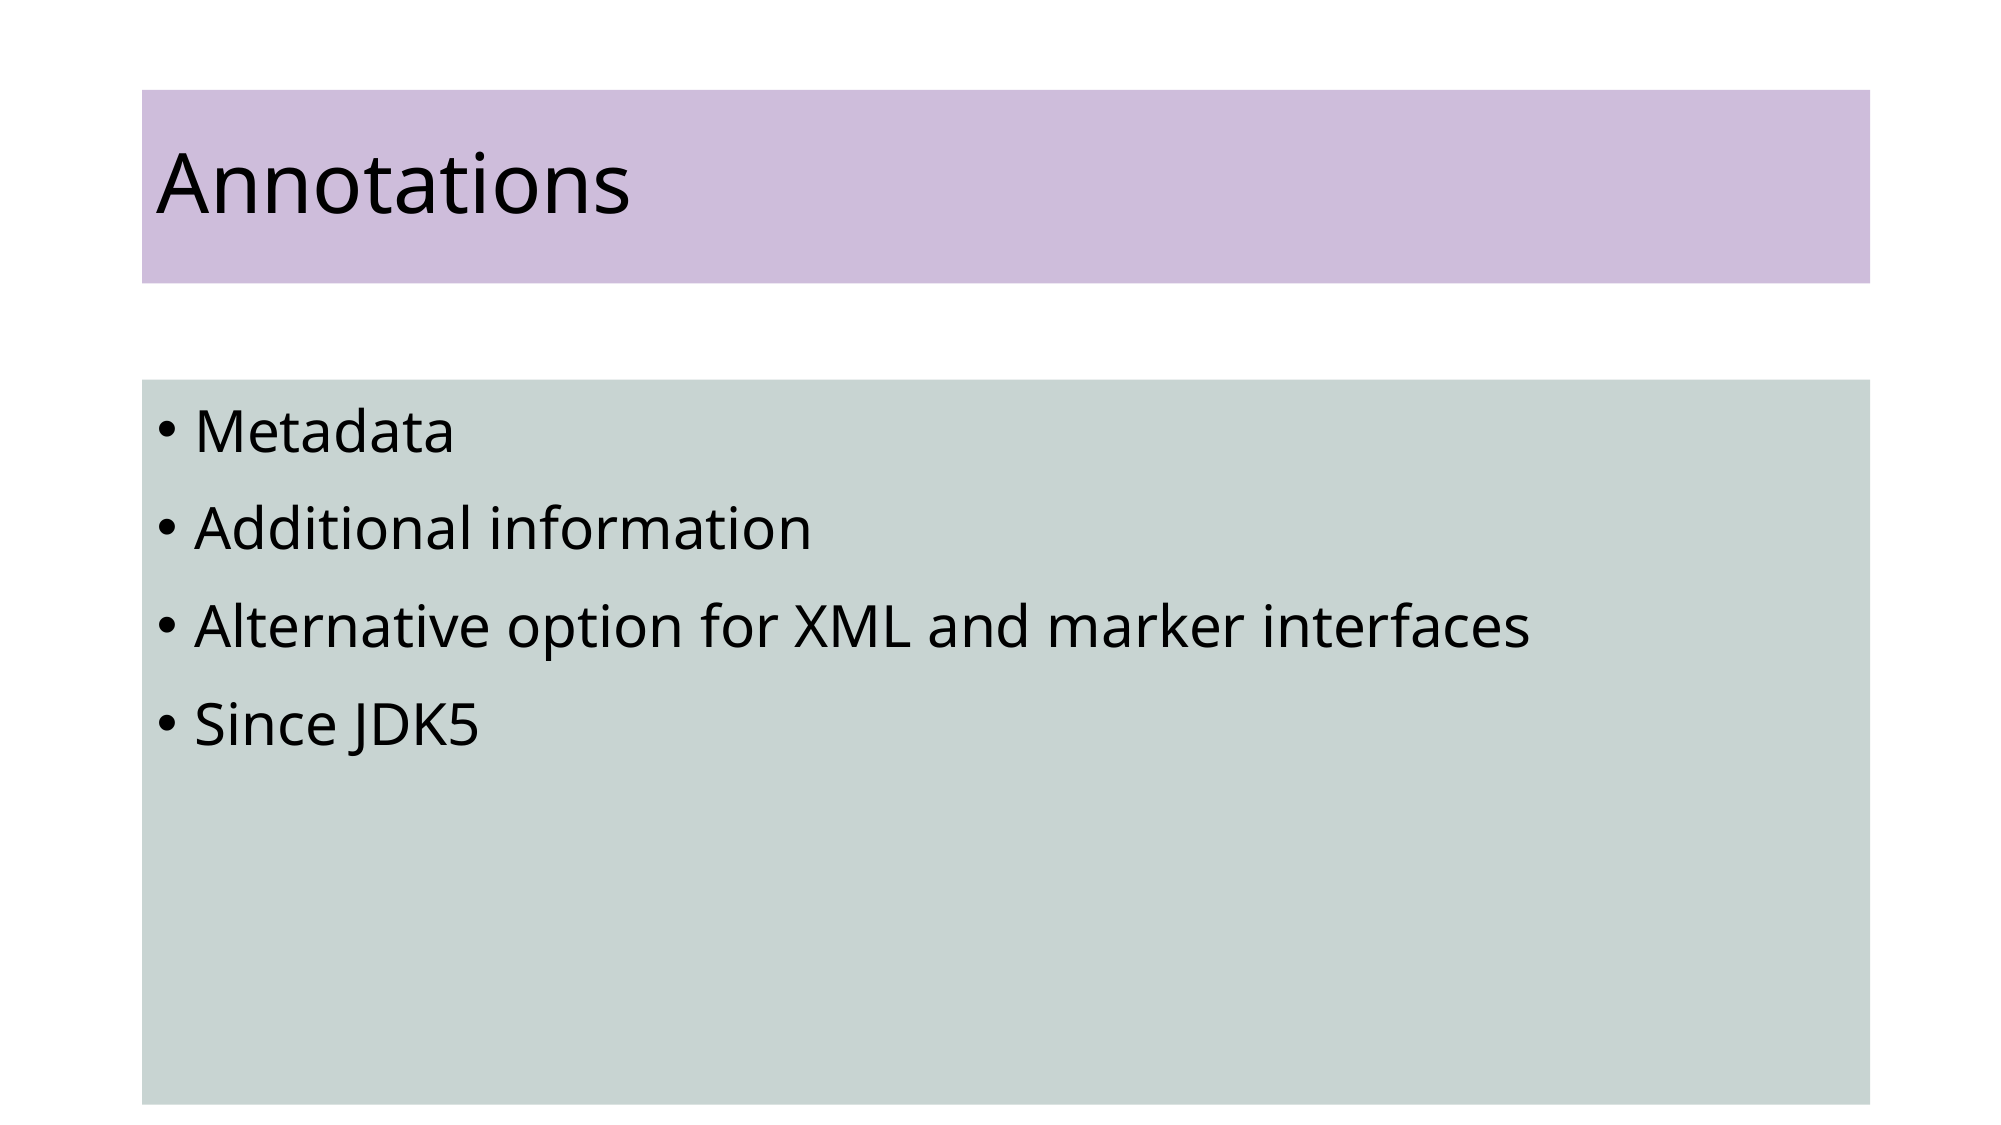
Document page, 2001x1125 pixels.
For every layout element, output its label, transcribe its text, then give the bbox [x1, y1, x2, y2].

text_box Metadata Additional information Alternative option for XML and marker interfaces Since JDK5 [142, 379, 1871, 1105]
text_box Annotations [142, 89, 1871, 284]
